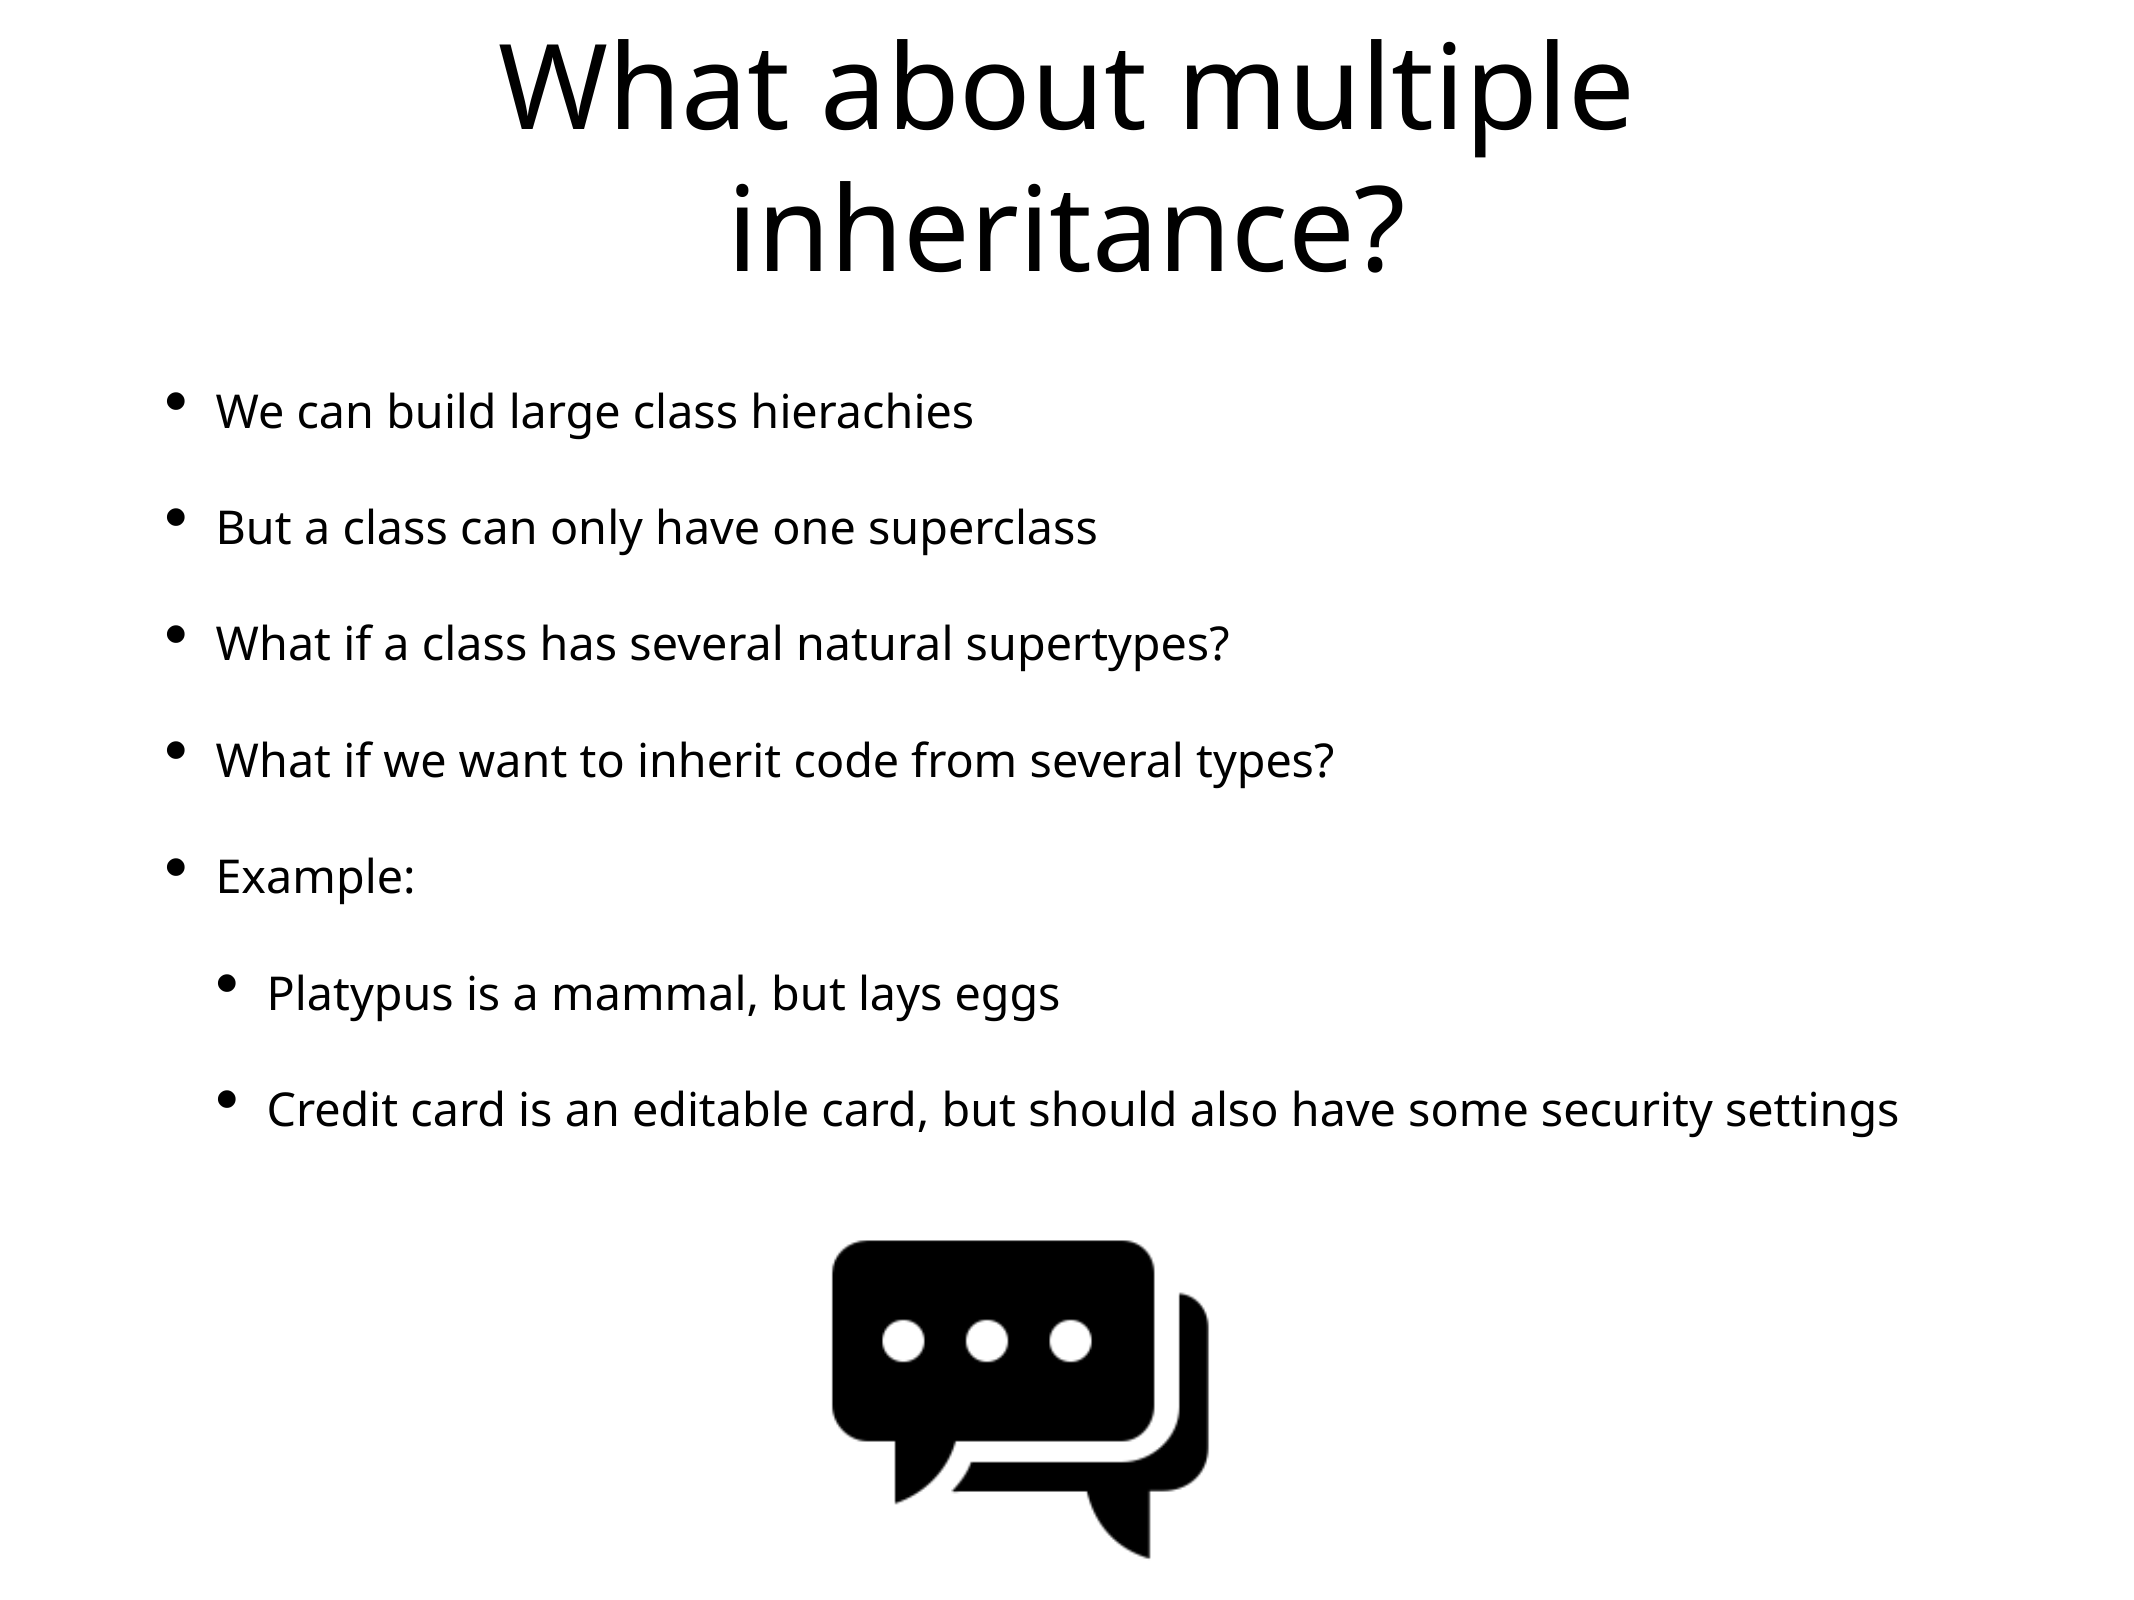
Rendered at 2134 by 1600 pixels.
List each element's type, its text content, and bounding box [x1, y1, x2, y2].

picture [812, 1191, 1230, 1600]
list We can build large class hierachies But a class can only have one superclass What if a class has several natural supertypes? What if we want to inherit code from several types? Example: Platypus is a mammal, but lays eggs Credit card is an editable card, but should also have some security settings [155, 359, 2030, 1158]
title What about multiple inheritance? [155, 41, 1978, 266]
